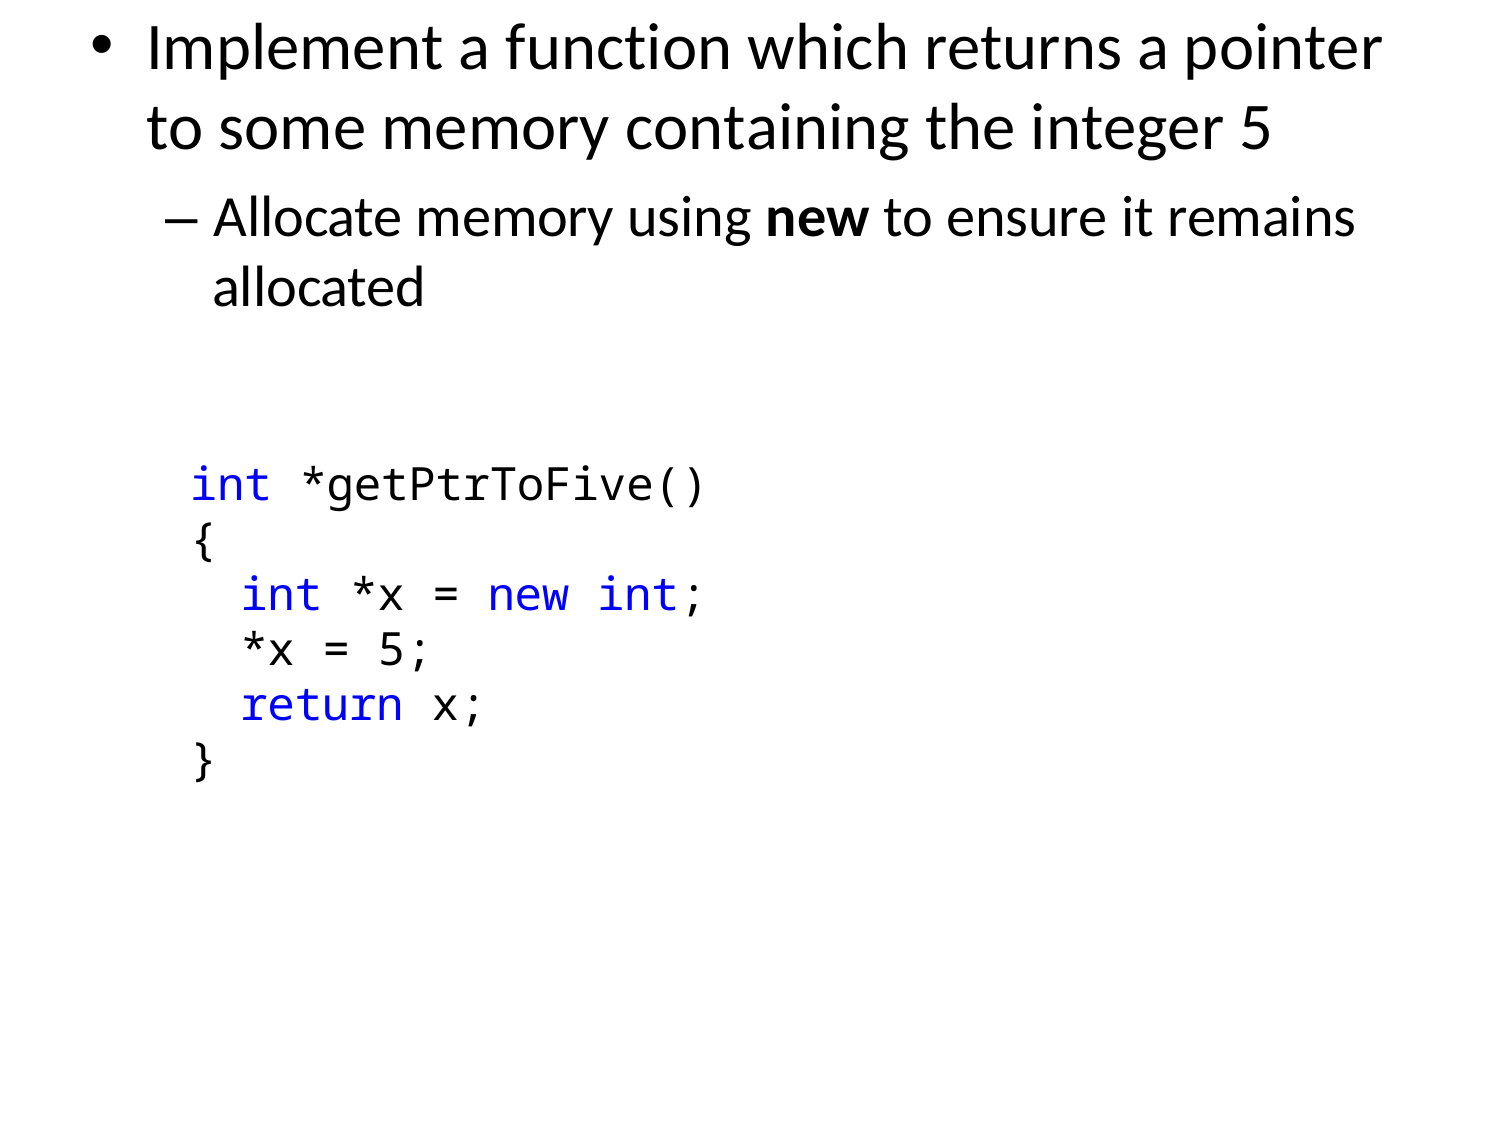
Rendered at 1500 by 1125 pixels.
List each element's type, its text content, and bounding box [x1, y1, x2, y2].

text_box Implement a function which returns a pointer to some memory containing the integer 5 [87, 3, 1384, 167]
text_box int *getPtrToFive() { int *x = new int; *x = 5; return x; } [187, 454, 723, 735]
text_box – Allocate memory using new to ensure it remains allocated [162, 177, 1361, 321]
